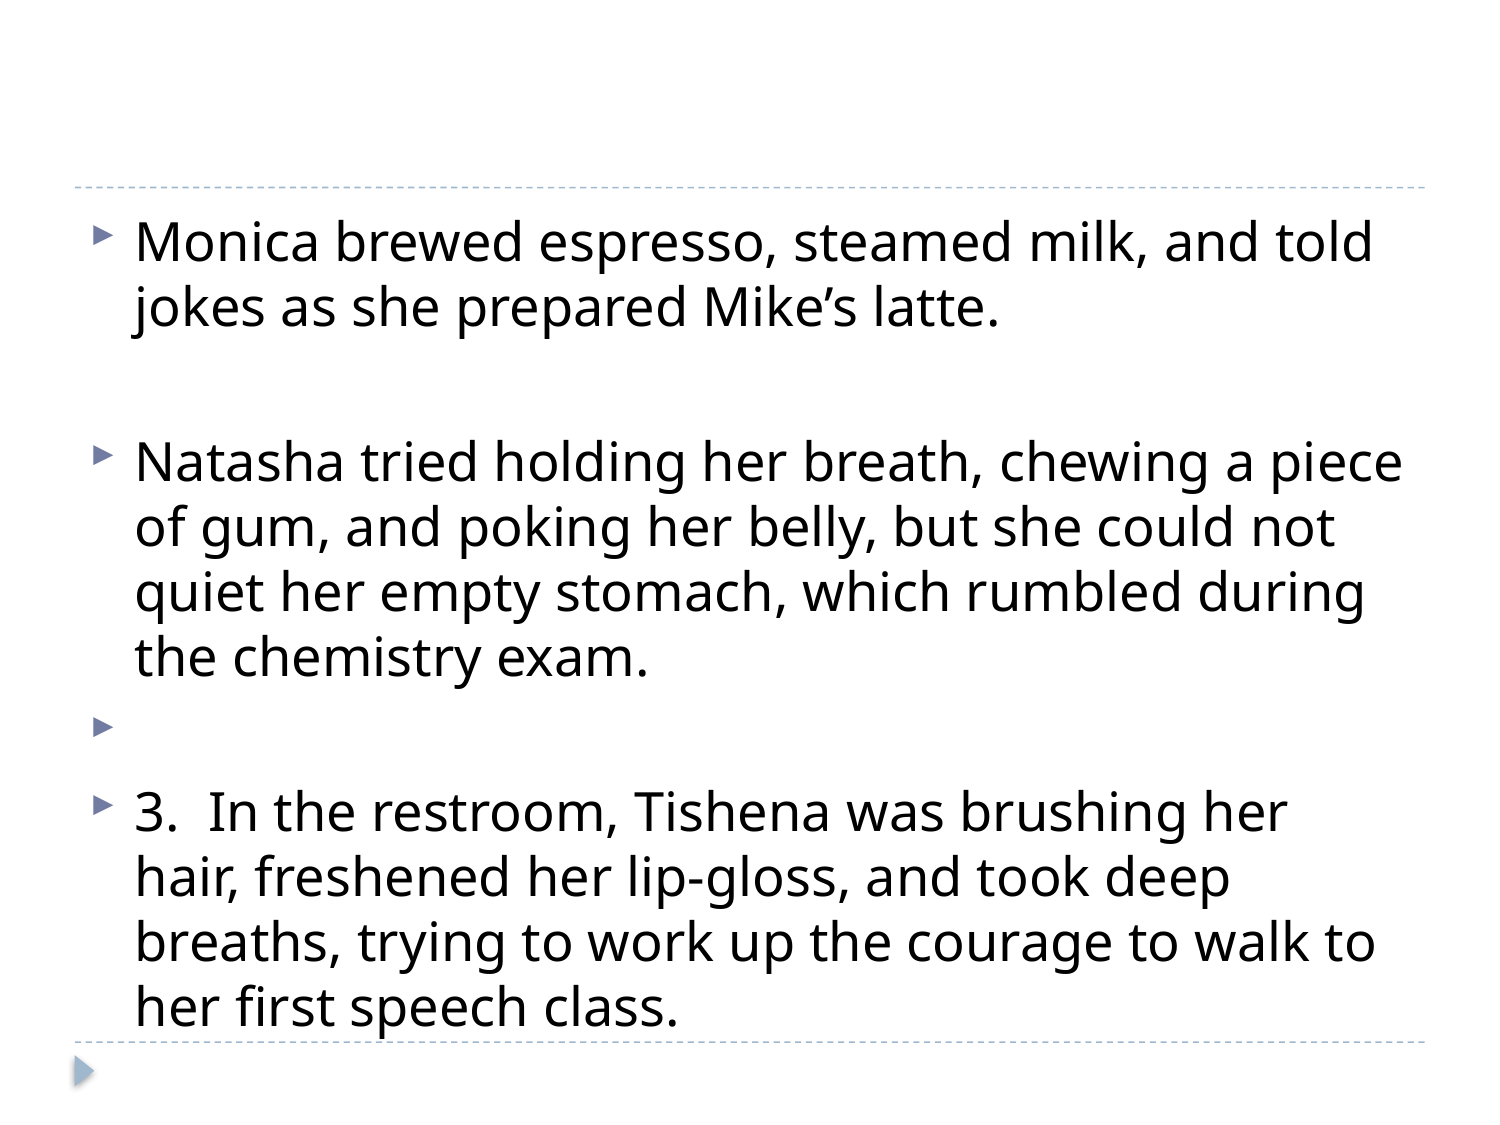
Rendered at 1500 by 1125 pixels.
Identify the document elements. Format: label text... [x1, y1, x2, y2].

list Monica brewed espresso, steamed milk, and told jokes as she prepared Mike’s latte. Natasha tried holding her breath, chewing a piece of gum, and poking her belly, but she could not quiet her empty stomach, which rumbled during the chemistry exam. 3. In the restroom, Tishena was brushing her hair, freshened her lip-gloss, and took deep breaths, trying to work up the courage to walk to her first speech class. [75, 200, 1425, 1010]
